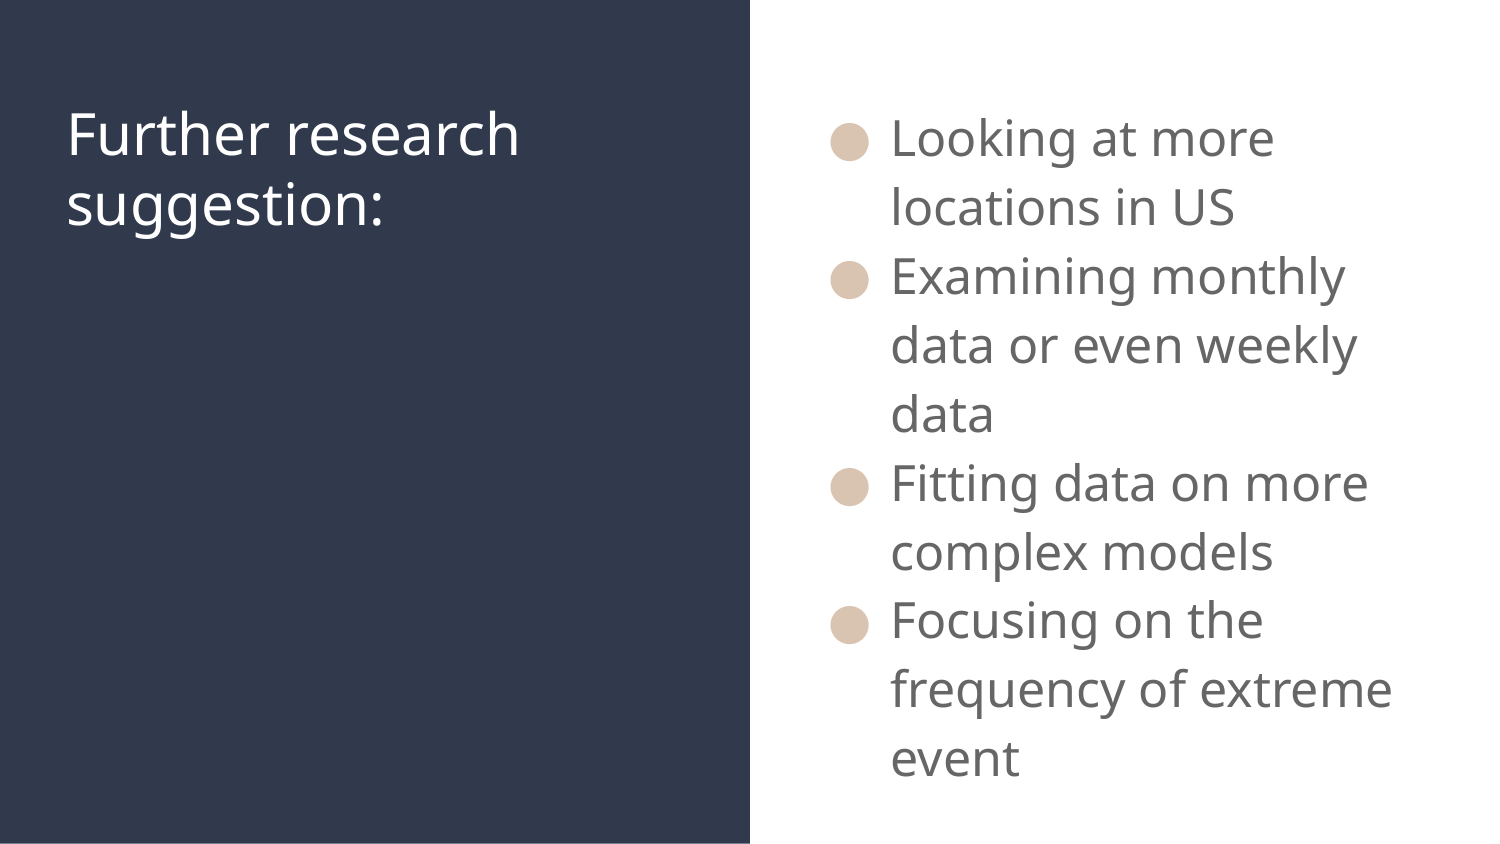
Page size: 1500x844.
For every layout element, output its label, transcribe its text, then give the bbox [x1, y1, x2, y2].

list Looking at more locations in US Examining monthly data or even weekly data Fitting data on more complex models Focusing on the frequency of extreme event [800, 82, 1449, 757]
title Further research suggestion: [51, 82, 659, 419]
